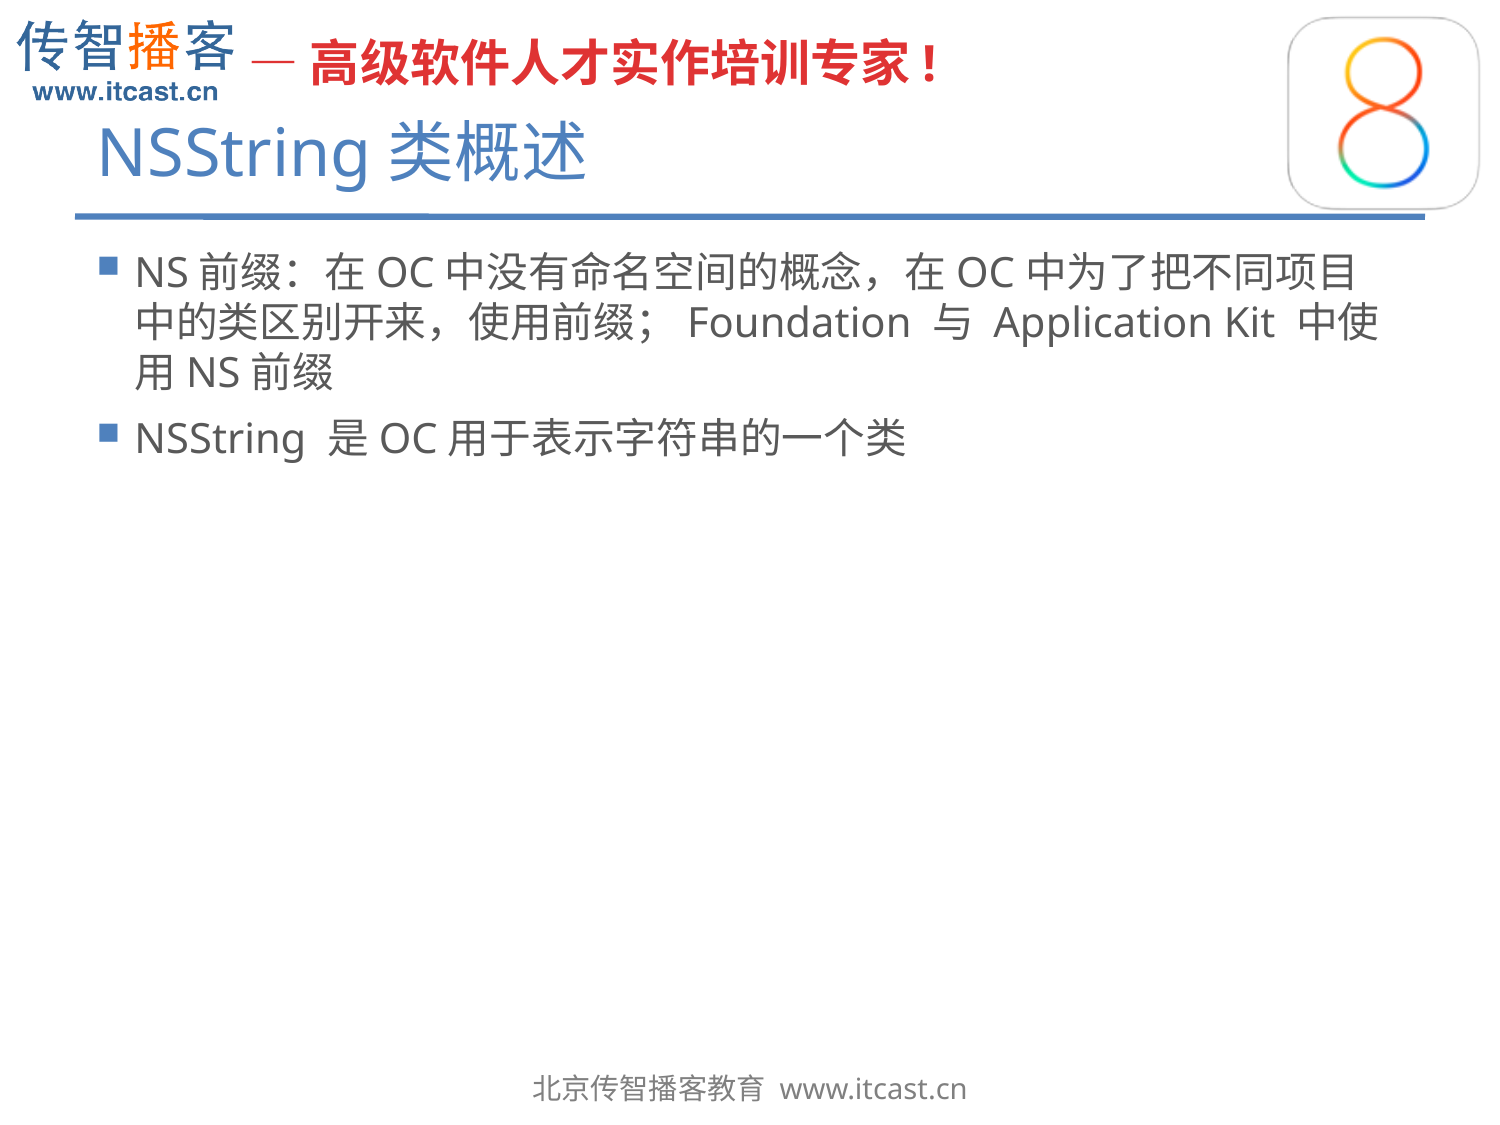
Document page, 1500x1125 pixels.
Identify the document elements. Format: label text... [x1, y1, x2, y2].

picture [1270, 0, 1497, 227]
picture [16, 19, 234, 101]
list NS前缀：在OC中没有命名空间的概念，在OC中为了把不同项目中的类区别开来，使用前缀；Foundation 与 Application Kit 中使用NS前缀 NSString 是OC用于表示字符串的一个类 [81, 237, 1416, 1005]
title NSString类概述 [81, 102, 1416, 237]
